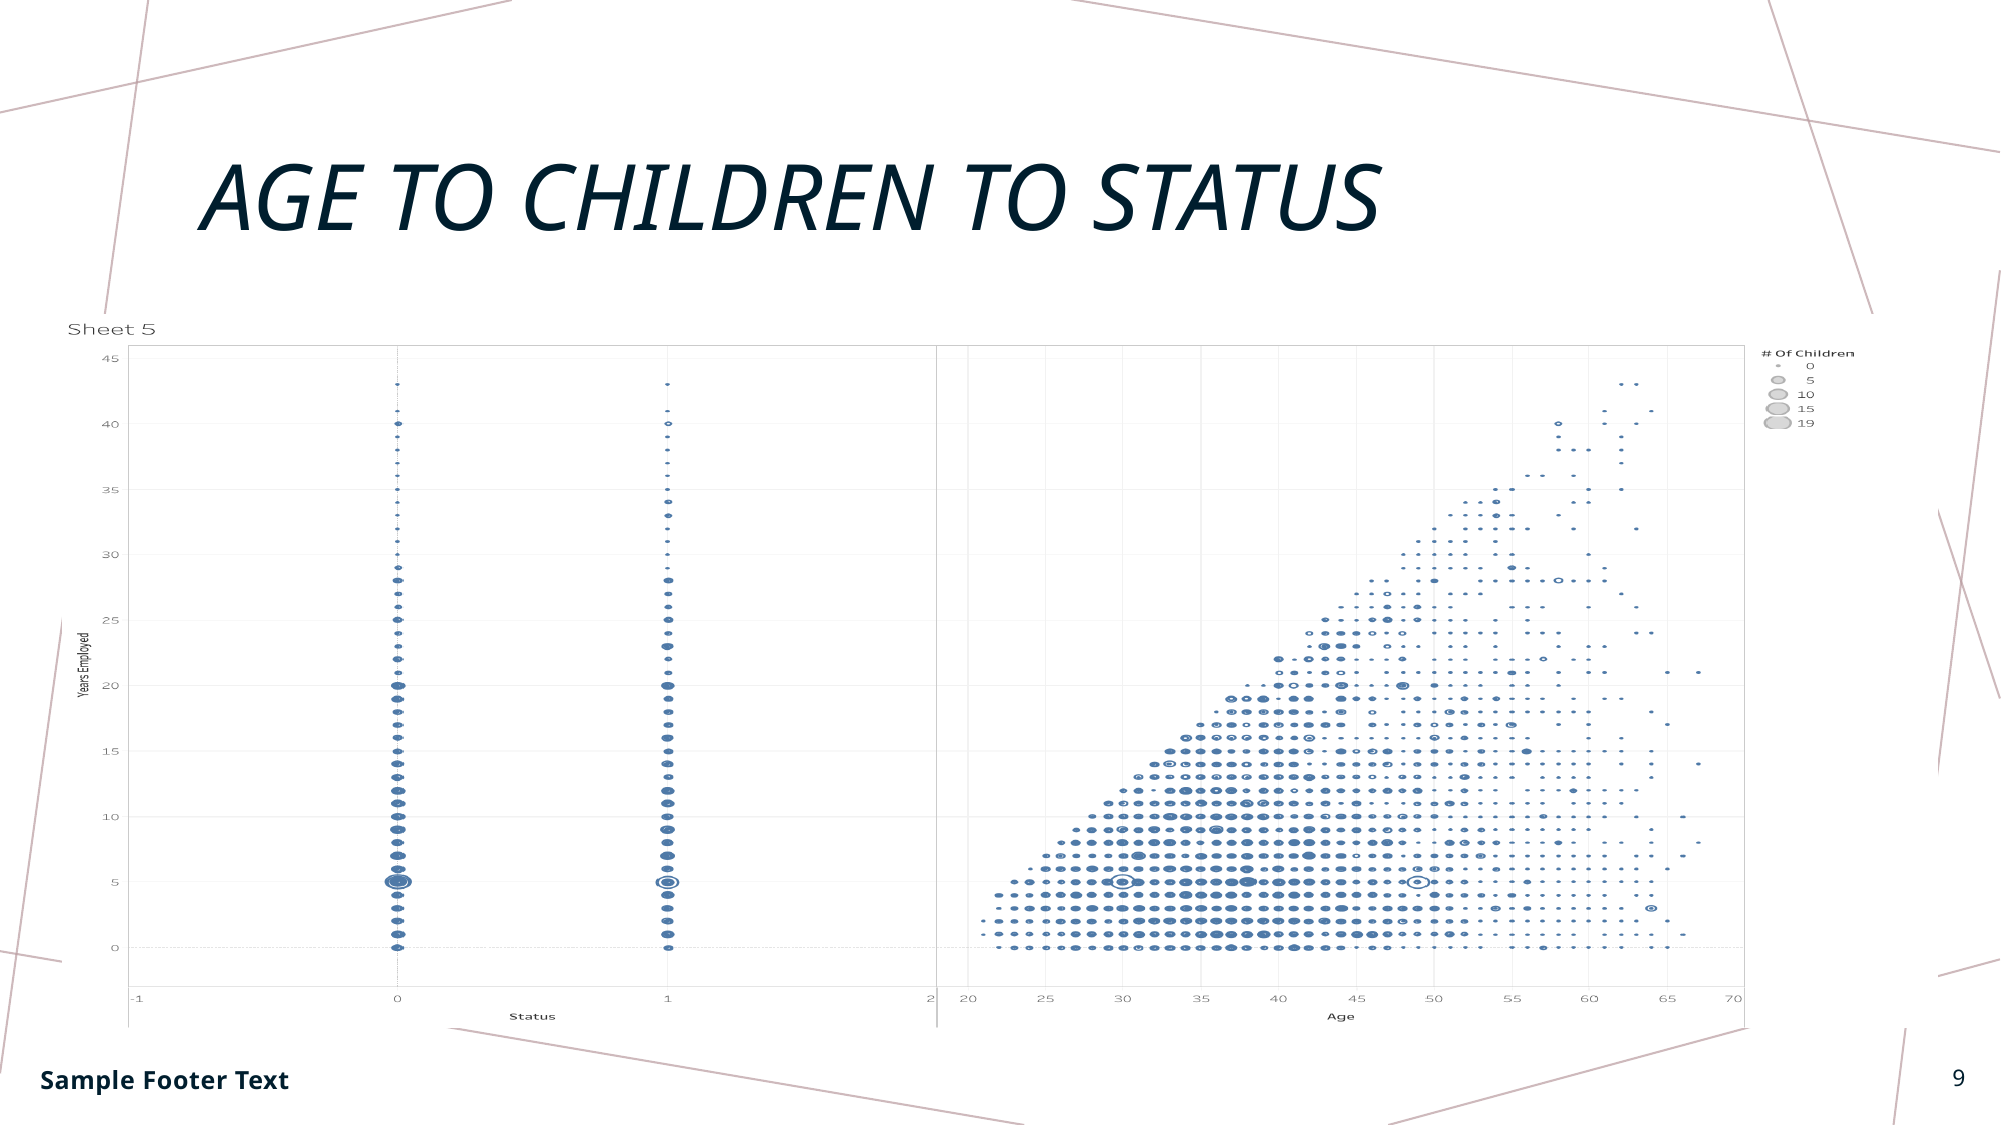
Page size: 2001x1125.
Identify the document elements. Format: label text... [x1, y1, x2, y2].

footer Sample Footer Text [25, 1049, 764, 1110]
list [62, 314, 1938, 1029]
title Age to Children to Status [187, 87, 1813, 314]
slide_number 9 [1903, 1049, 1981, 1110]
